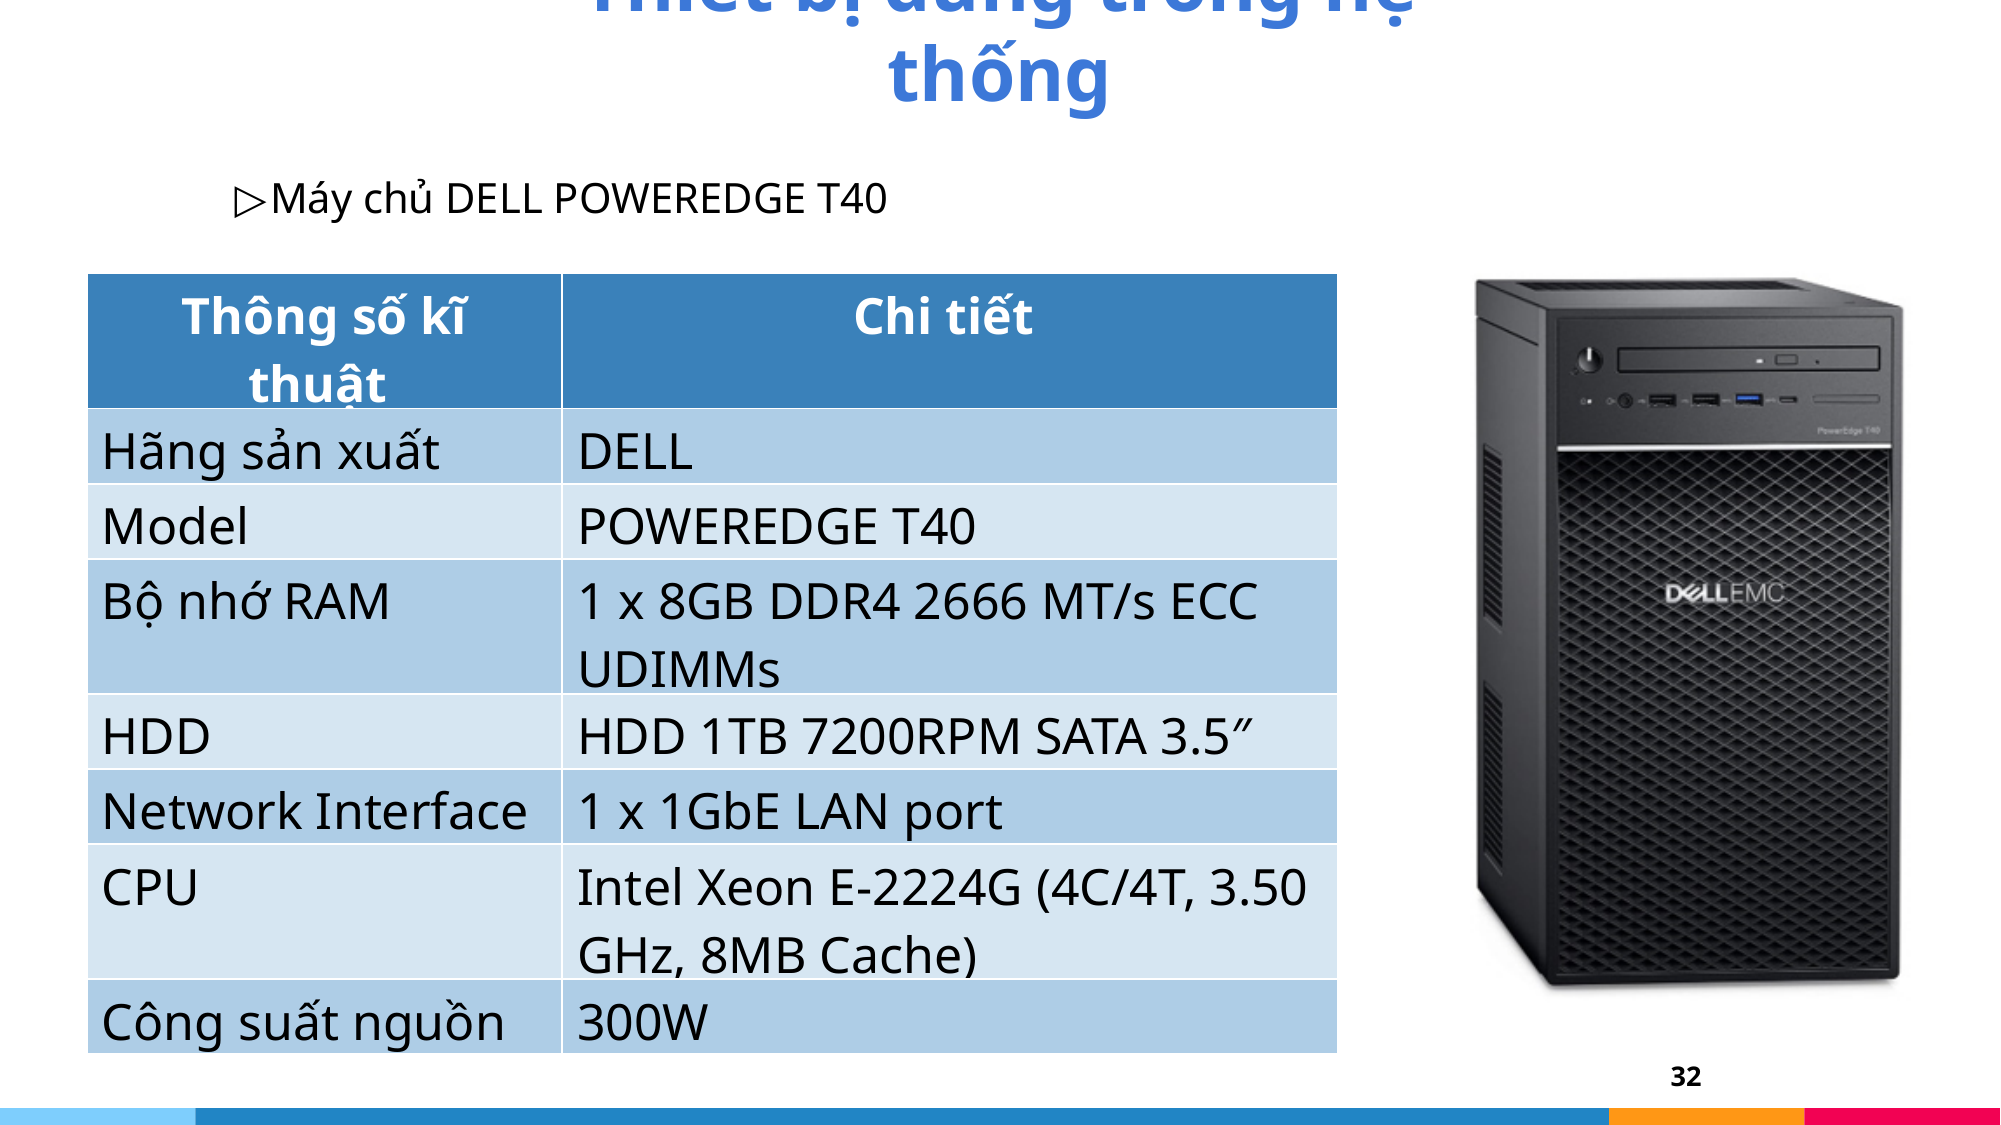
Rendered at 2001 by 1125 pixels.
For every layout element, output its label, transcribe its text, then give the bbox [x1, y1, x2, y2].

table_cell Network Interface [88, 770, 561, 843]
text_box Máy chủ DELL POWEREDGE T40 [219, 164, 915, 230]
table_cell Bộ nhớ RAM [88, 560, 561, 693]
table_cell DELL [563, 409, 1337, 483]
table_header Thông số kĩ thuật [88, 274, 561, 408]
slide_number 32 [1641, 1043, 1732, 1113]
title Thiết bị dùng trong hệ thống [469, 0, 1531, 132]
table_header Chi tiết [563, 274, 1337, 408]
table_cell 1 x 1GbE LAN port [563, 770, 1337, 843]
table_cell 300W [563, 980, 1337, 1053]
table_cell Model [88, 485, 561, 558]
table_cell 1 x 8GB DDR4 2666 MT/s ECC UDIMMs [563, 560, 1337, 693]
table_cell HDD 1TB 7200RPM SATA 3.5″ [563, 695, 1337, 768]
table_cell Hãng sản xuất [88, 409, 561, 483]
table_cell Công suất nguồn [88, 980, 561, 1053]
picture [1446, 257, 1926, 1010]
table_cell POWEREDGE T40 [563, 485, 1337, 558]
table_cell Intel Xeon E-2224G (4C/4T, 3.50 GHz, 8MB Cache) [563, 845, 1337, 978]
table_cell HDD [88, 695, 561, 768]
table_cell CPU [88, 845, 561, 978]
